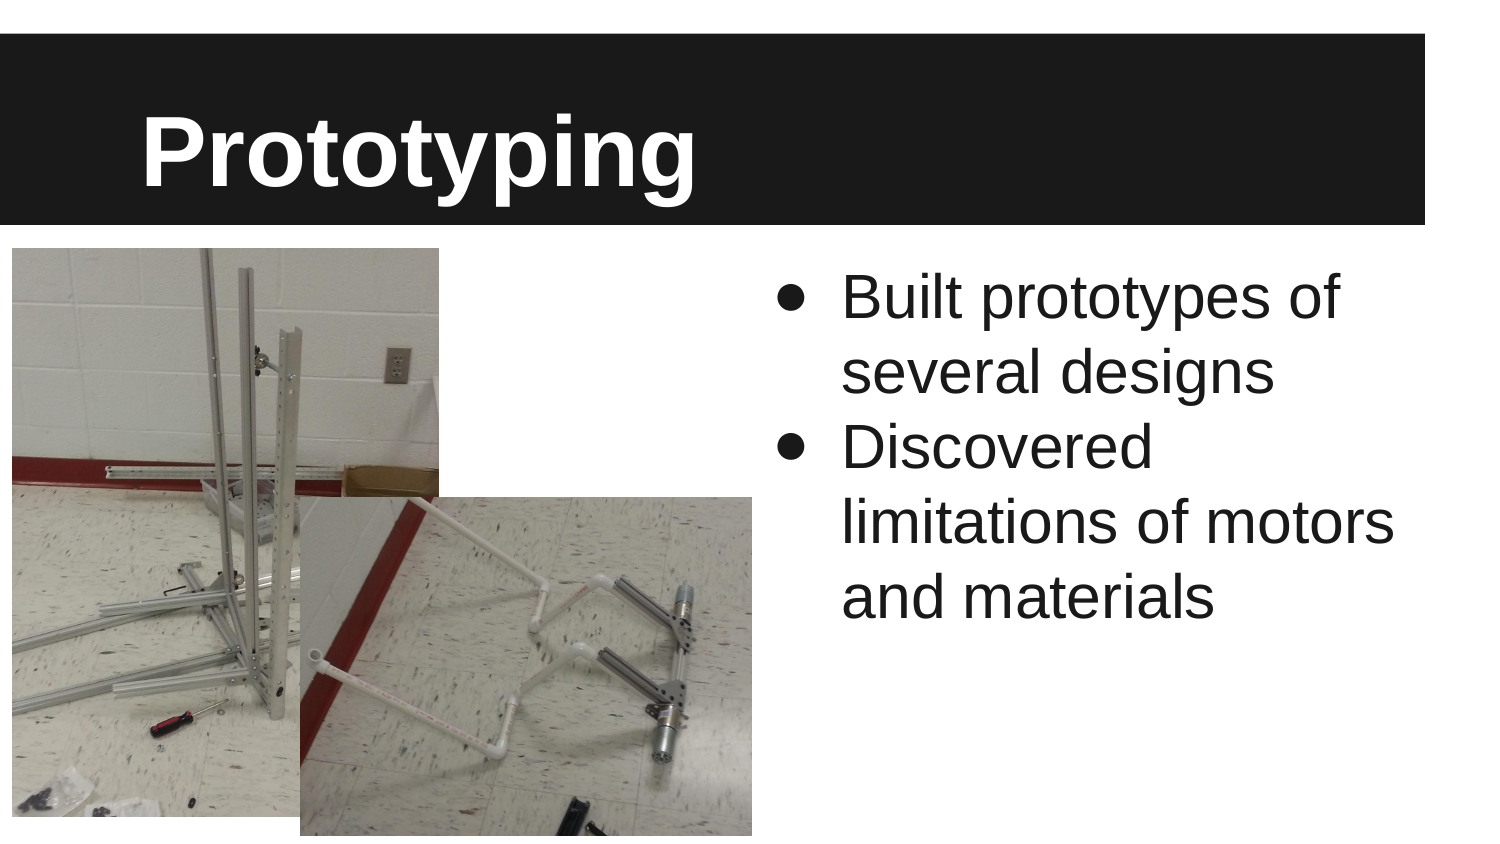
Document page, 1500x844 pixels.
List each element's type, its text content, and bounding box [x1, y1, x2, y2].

list Built prototypes of several designs Discovered limitations of motors and materials [751, 240, 1425, 810]
title Prototyping [75, 33, 1425, 221]
picture [12, 248, 752, 836]
